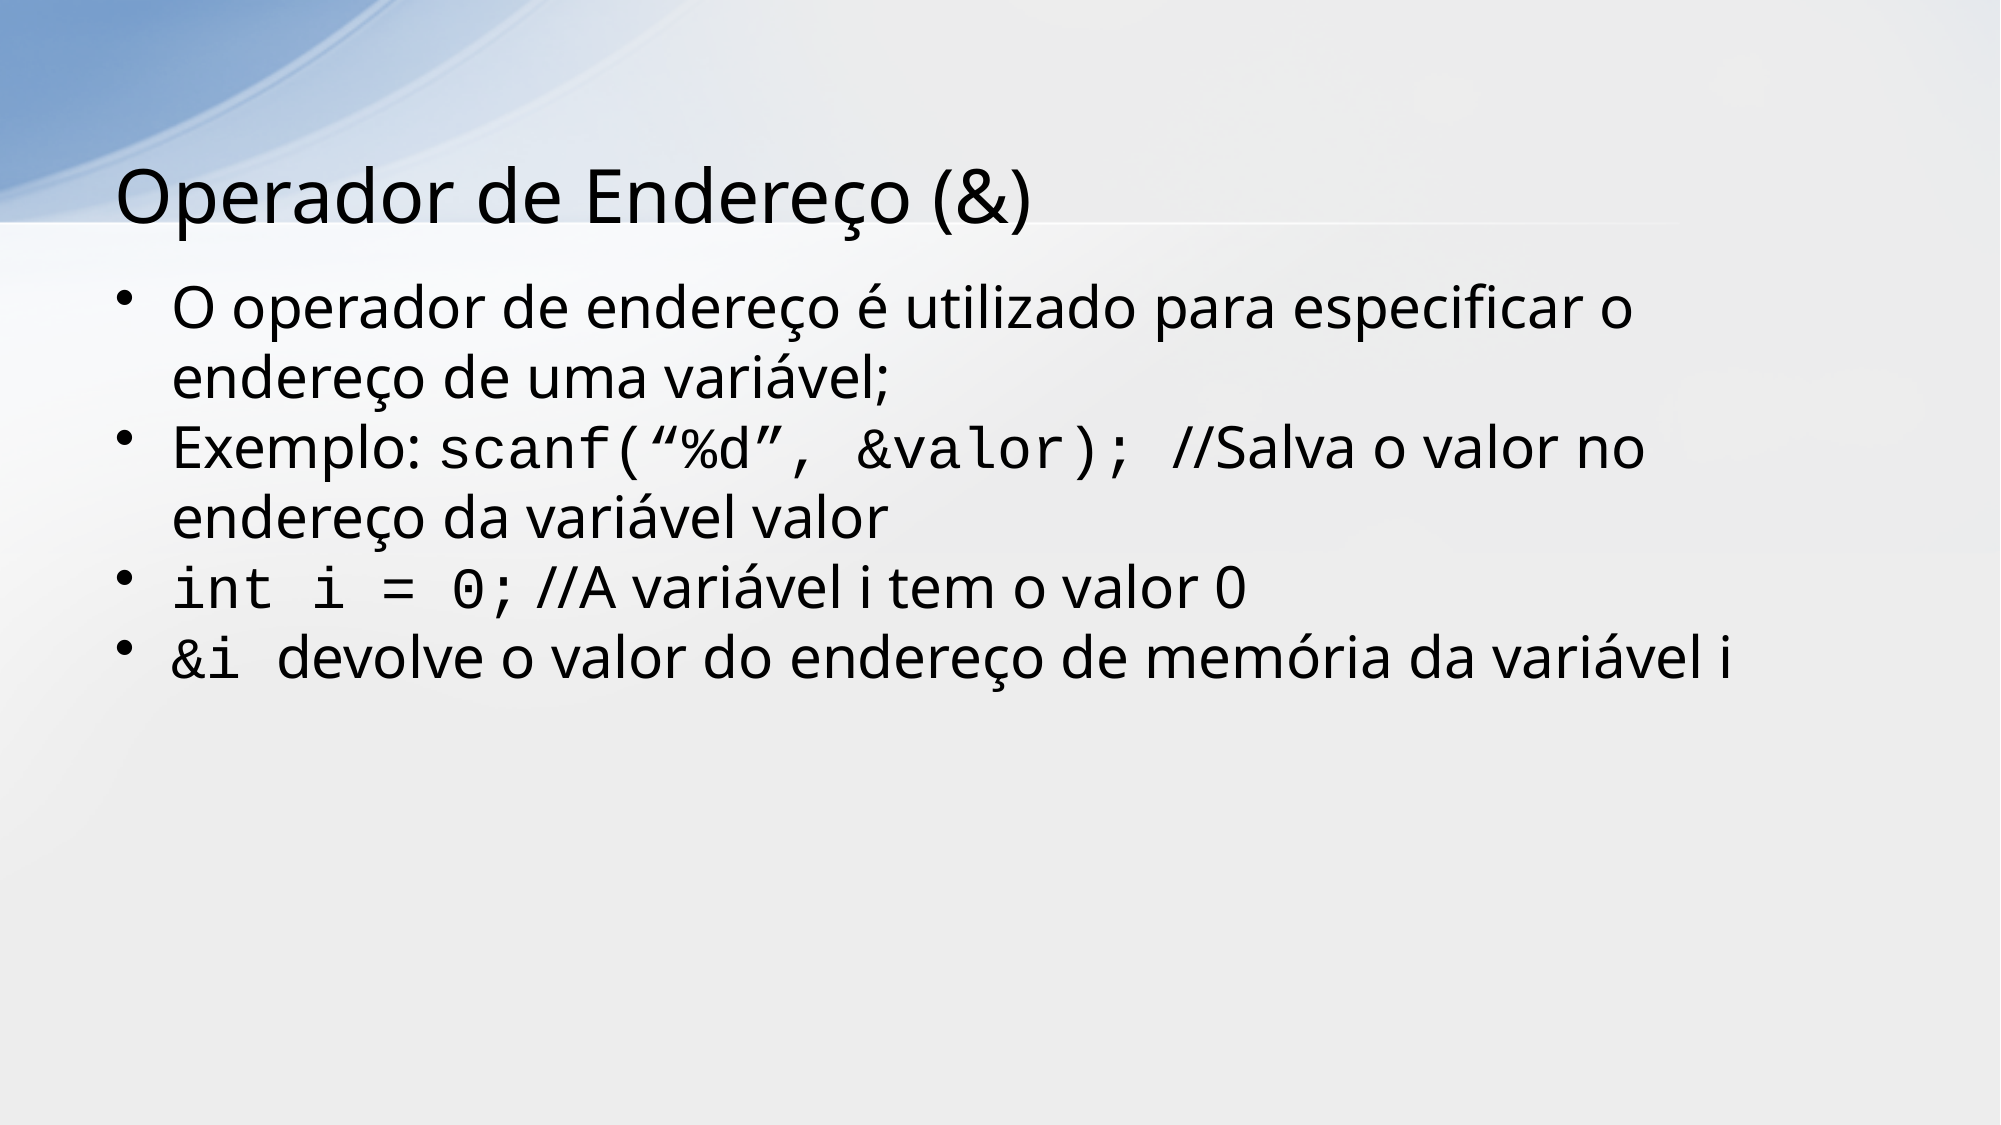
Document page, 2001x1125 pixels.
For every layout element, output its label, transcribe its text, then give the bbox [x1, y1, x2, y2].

picture [0, 0, 2000, 1125]
list O operador de endereço é utilizado para especificar o endereço de uma variável; Exemplo: scanf(“%d”, &valor); //Salva o valor no endereço da variável valor int i = 0; //A variável i tem o valor 0 &i devolve o valor do endereço de memória da variável i [99, 262, 1900, 1005]
title Operador de Endereço (&) [99, 58, 1900, 247]
